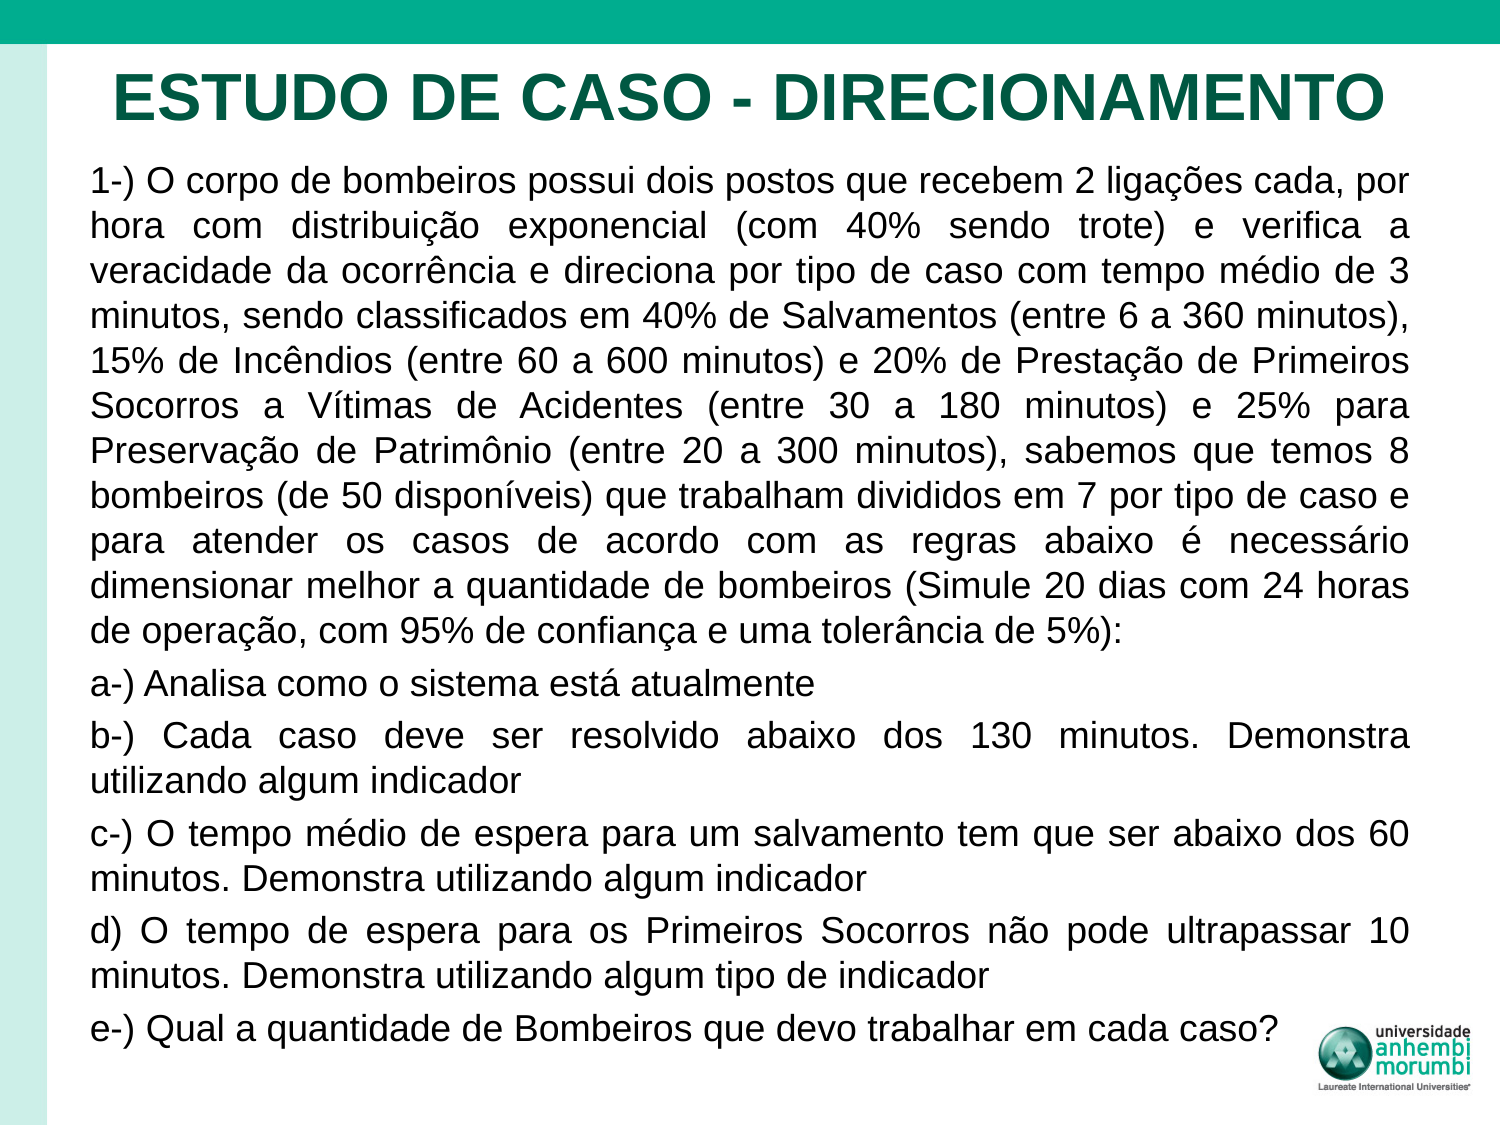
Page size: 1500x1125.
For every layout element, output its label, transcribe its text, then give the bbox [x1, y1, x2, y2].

picture [0, 0, 1500, 1125]
list 1-) O corpo de bombeiros possui dois postos que recebem 2 ligações cada, por hora com distribuição exponencial (com 40% sendo trote) e verifica a veracidade da ocorrência e direciona por tipo de caso com tempo médio de 3 minutos, sendo classificados em 40% de Salvamentos (entre 6 a 360 minutos), 15% de Incêndios (entre 60 a 600 minutos) e 20% de Prestação de Primeiros Socorros a Vítimas de Acidentes (entre 30 a 180 minutos) e 25% para Preservação de Patrimônio (entre 20 a 300 minutos), sabemos que temos 8 bombeiros (de 50 disponíveis) que trabalham divididos em 7 por tipo de caso e para atender os casos de acordo com as regras abaixo é necessário dimensionar melhor a quantidade de bombeiros (Simule 20 dias com 24 horas de operação, com 95% de confiança e uma tolerância de 5%): a-) Analisa como o sistema está atualmente b-) Cada caso deve ser resolvido abaixo dos 130 minutos. Demonstra utilizando algum indicador c-) O tempo médio de espera para um salvamento tem que ser abaixo dos 60 minutos. Demonstra utilizando algum indicador d) O tempo de espera para os Primeiros Socorros não pode ultrapassar 10 minutos. Demonstra utilizando algum tipo de indicador e-) Qual a quantidade de Bombeiros que devo trabalhar em cada caso? [75, 149, 1425, 1071]
title ESTUDO DE CASO - DIRECIONAMENTO [75, 46, 1425, 138]
